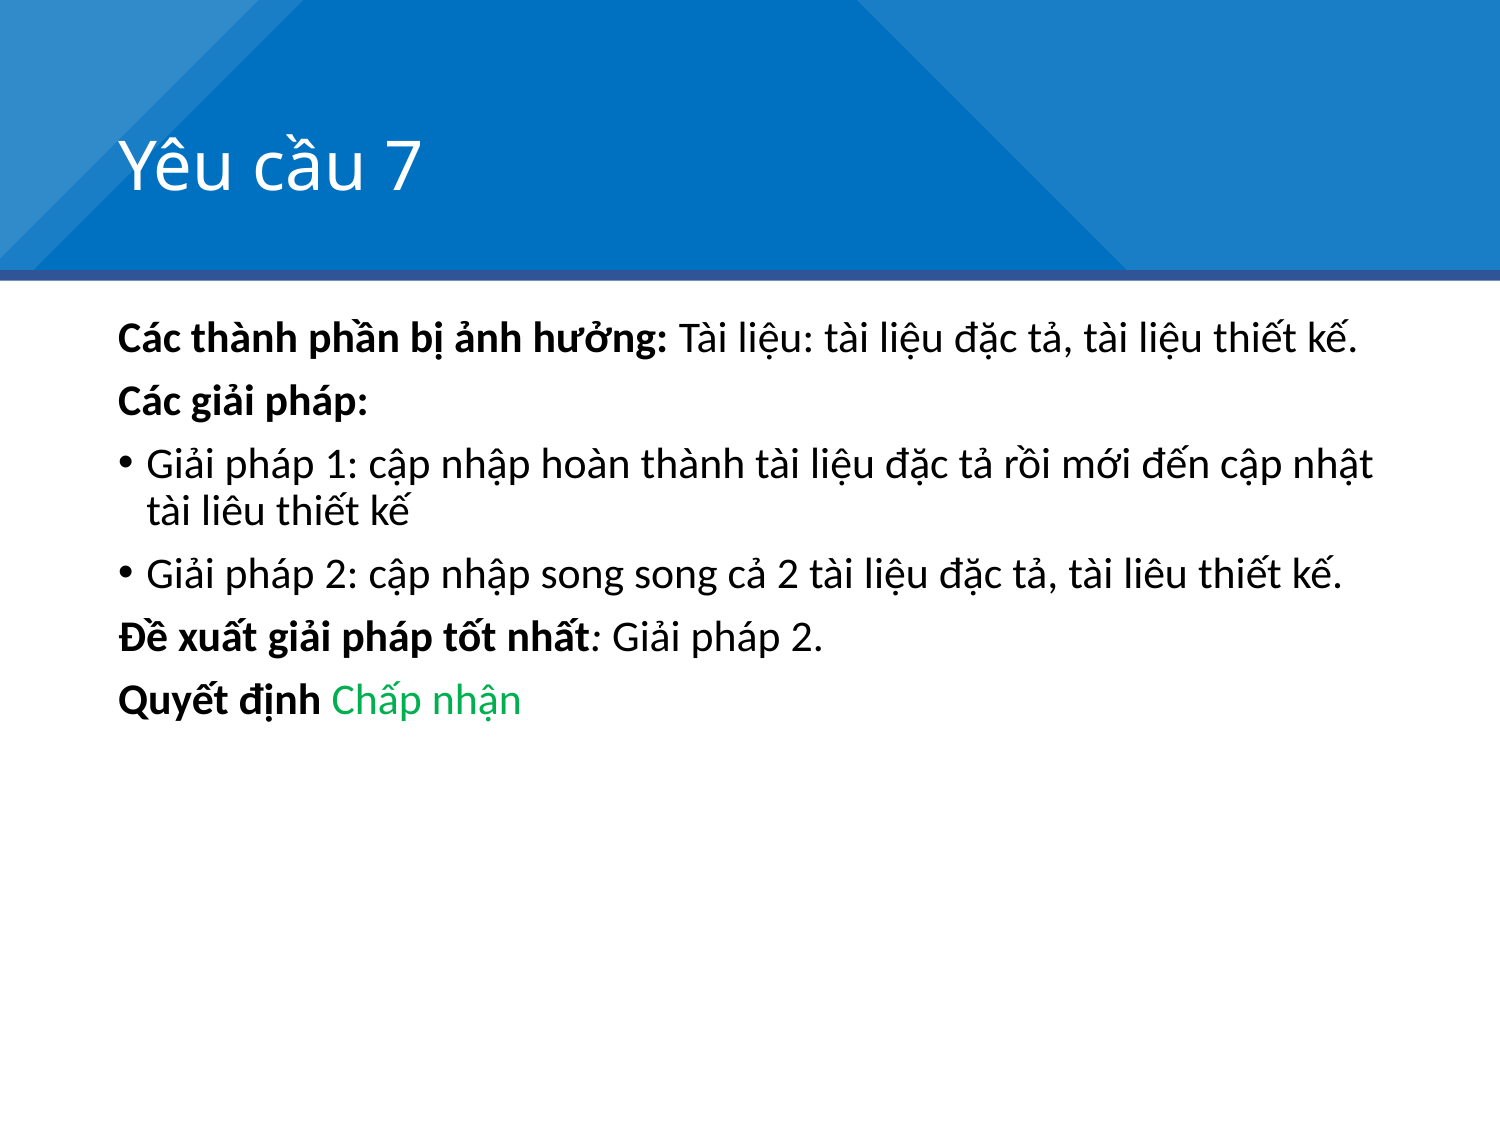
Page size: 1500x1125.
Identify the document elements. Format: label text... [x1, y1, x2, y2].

title Yêu cầu 7 [103, 59, 1397, 278]
list Các thành phần bị ảnh hưởng: Tài liệu: tài liệu đặc tả, tài liệu thiết kế. Các giải pháp: Giải pháp 1: cập nhập hoàn thành tài liệu đặc tả rồi mới đến cập nhật tài liêu thiết kế Giải pháp 2: cập nhập song song cả 2 tài liệu đặc tả, tài liêu thiết kế. Đề xuất giải pháp tốt nhất: Giải pháp 2. Quyết định Chấp nhận [103, 307, 1397, 1014]
